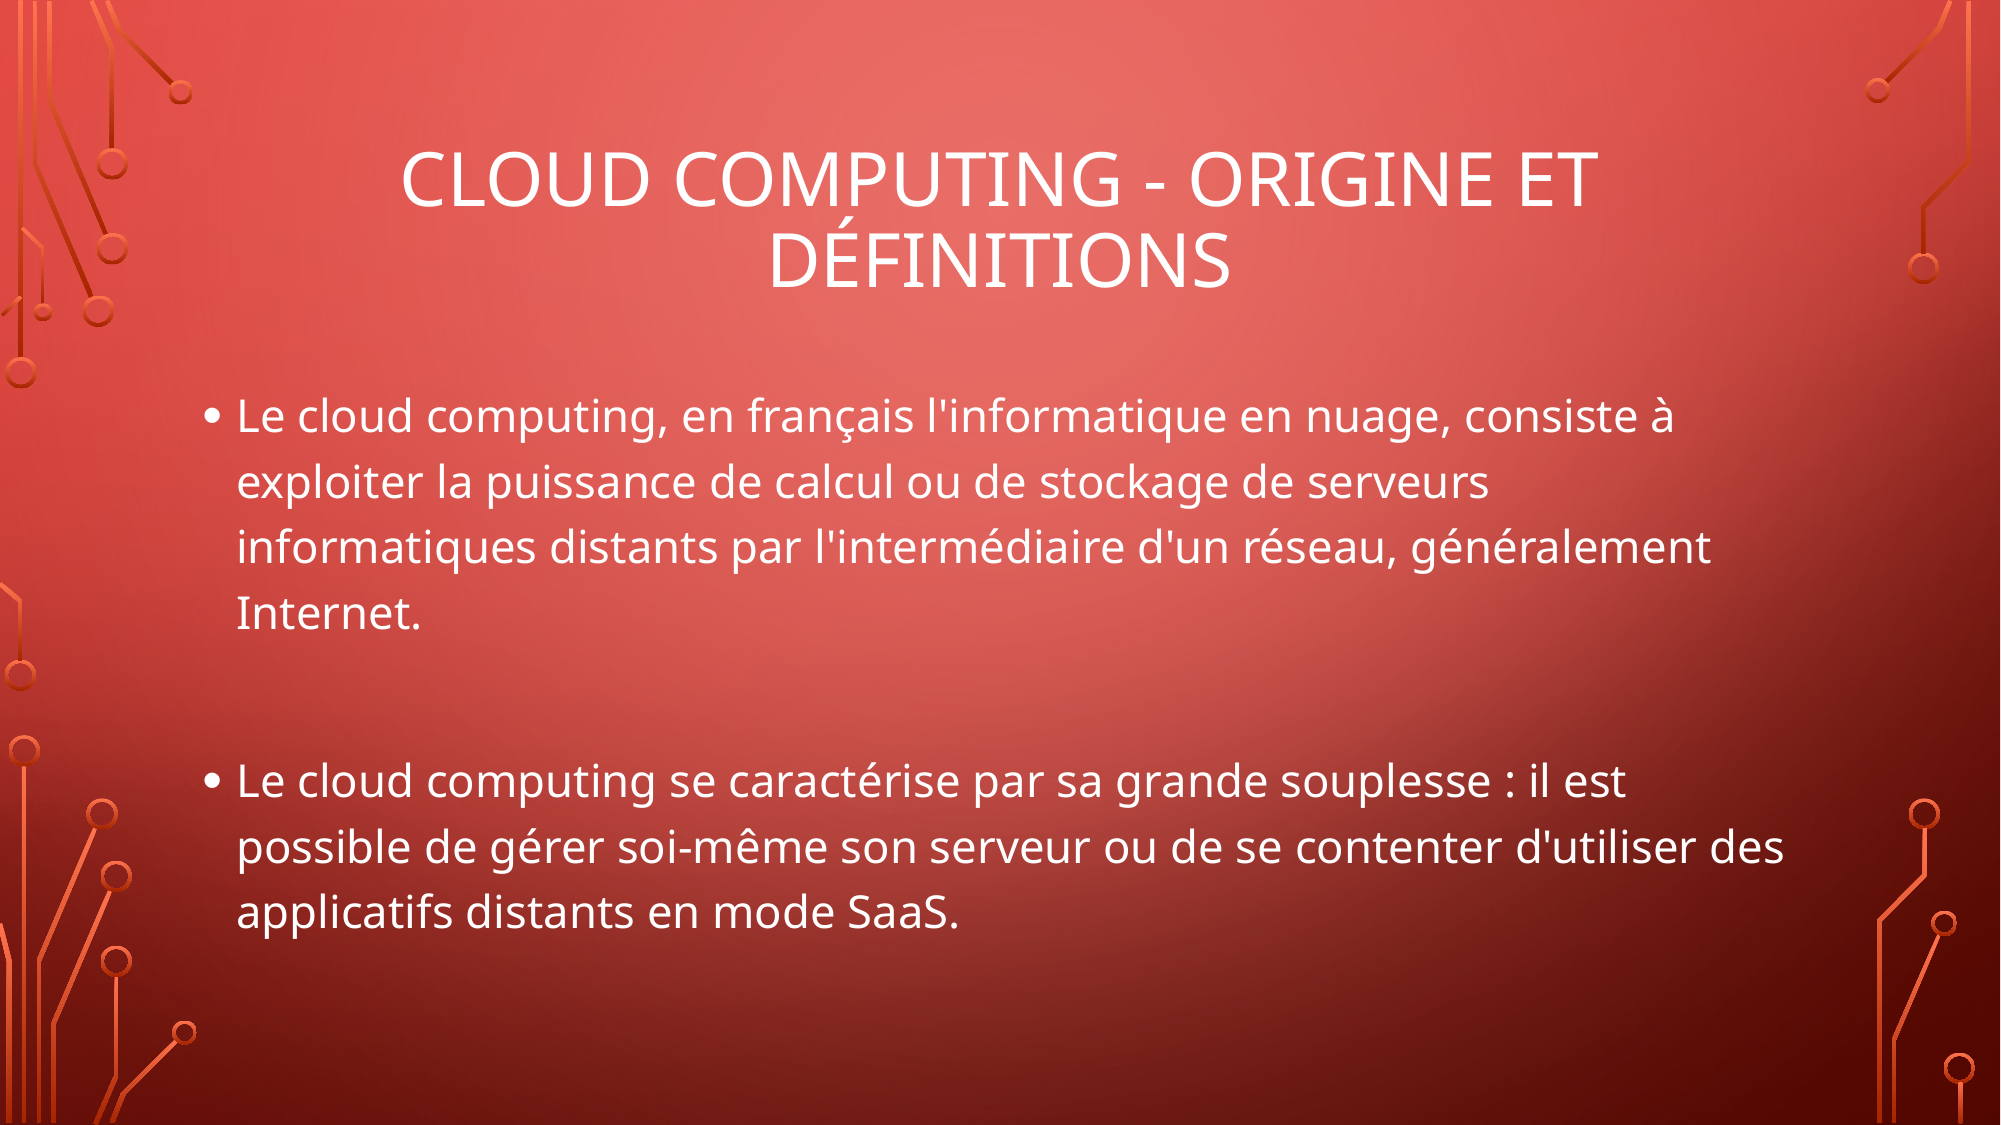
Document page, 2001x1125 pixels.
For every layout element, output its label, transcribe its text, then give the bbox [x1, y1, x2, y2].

title CLOUD COMPUTING - Origine et définitions [187, 101, 1813, 344]
list Le cloud computing, en français l'informatique en nuage, consiste à exploiter la puissance de calcul ou de stockage de serveurs informatiques distants par l'intermédiaire d'un réseau, généralement Internet. Le cloud computing se caractérise par sa grande souplesse : il est possible de gérer soi-même son serveur ou de se contenter d'utiliser des applicatifs distants en mode SaaS. [187, 369, 1813, 950]
